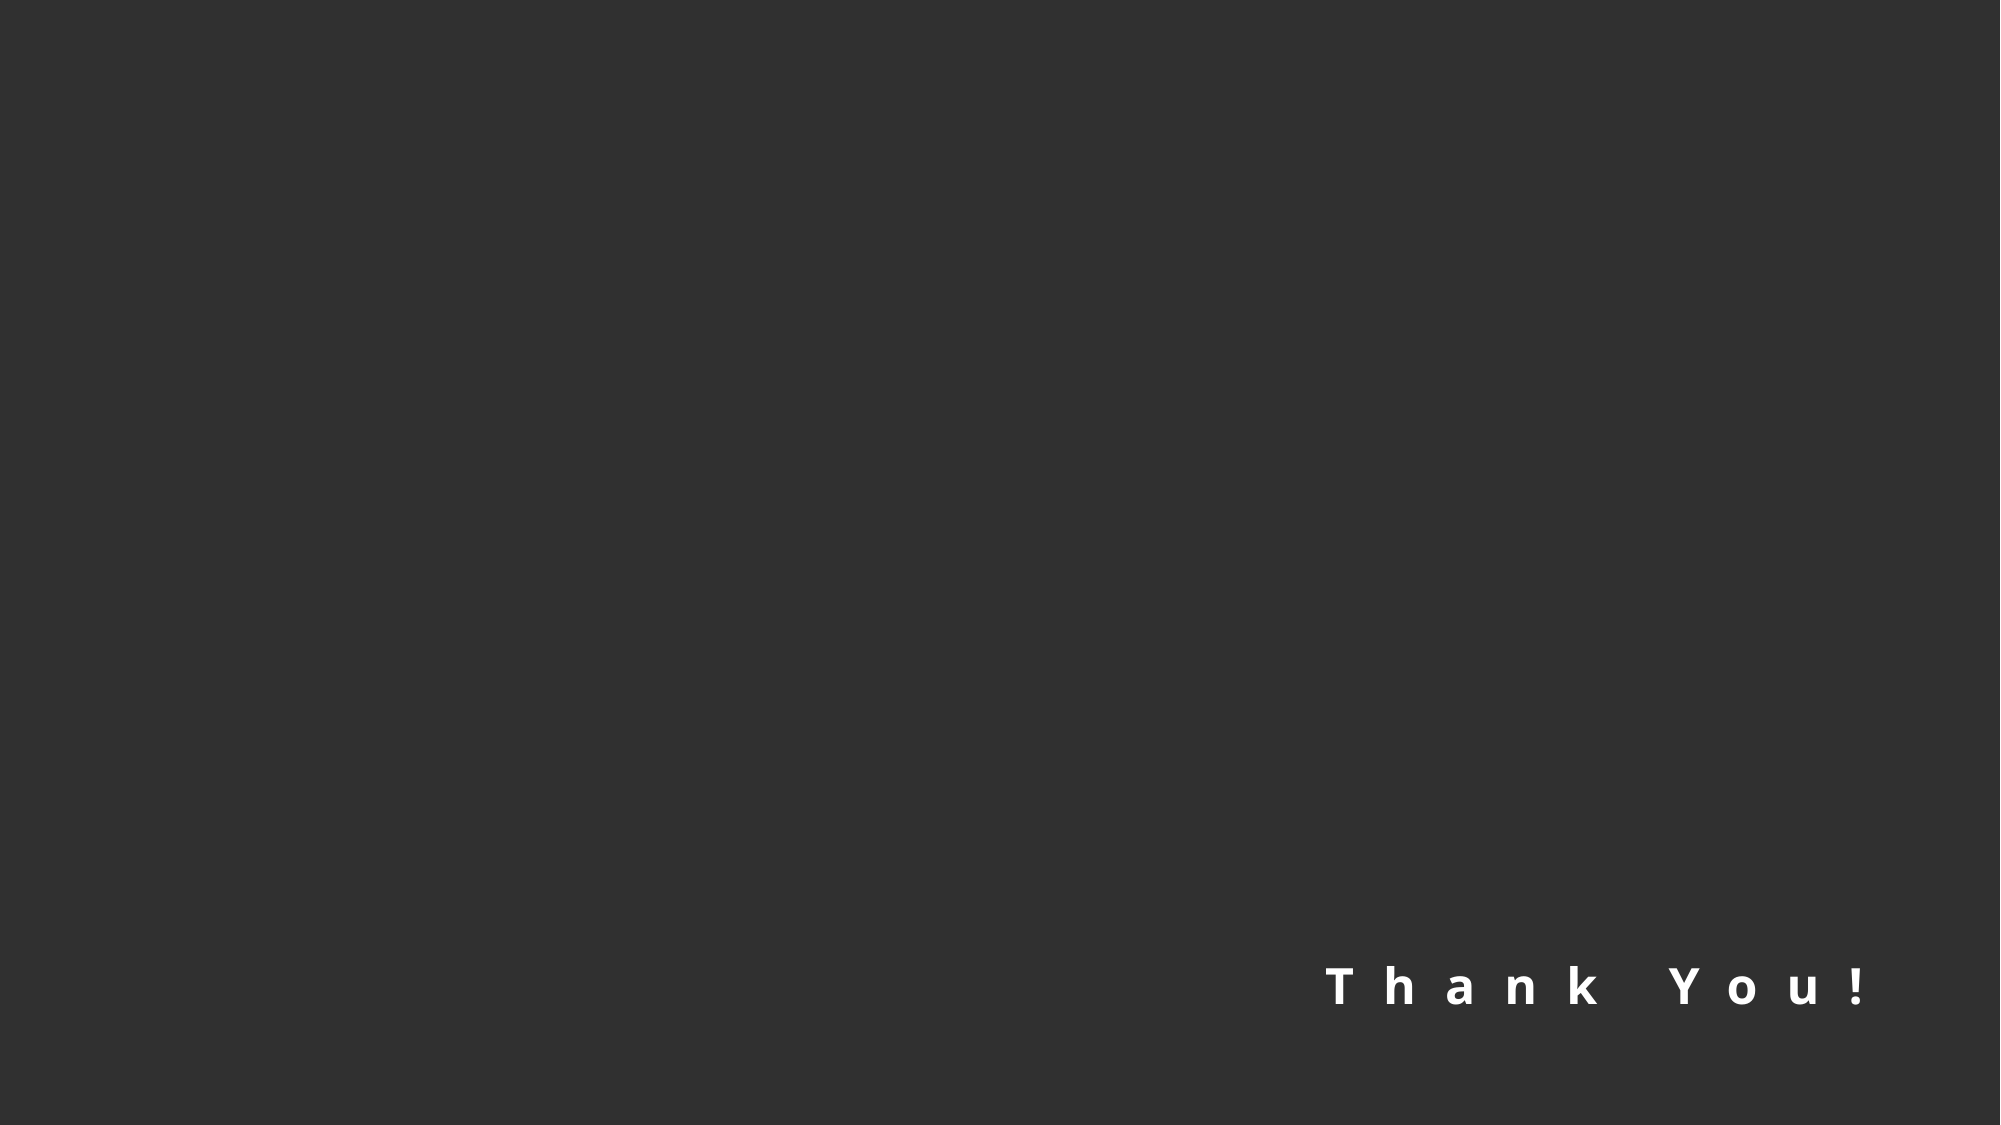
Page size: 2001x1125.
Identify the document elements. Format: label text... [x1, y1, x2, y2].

text_box Thank You! [1310, 947, 1878, 1023]
text_box [0, 0, 2000, 1125]
